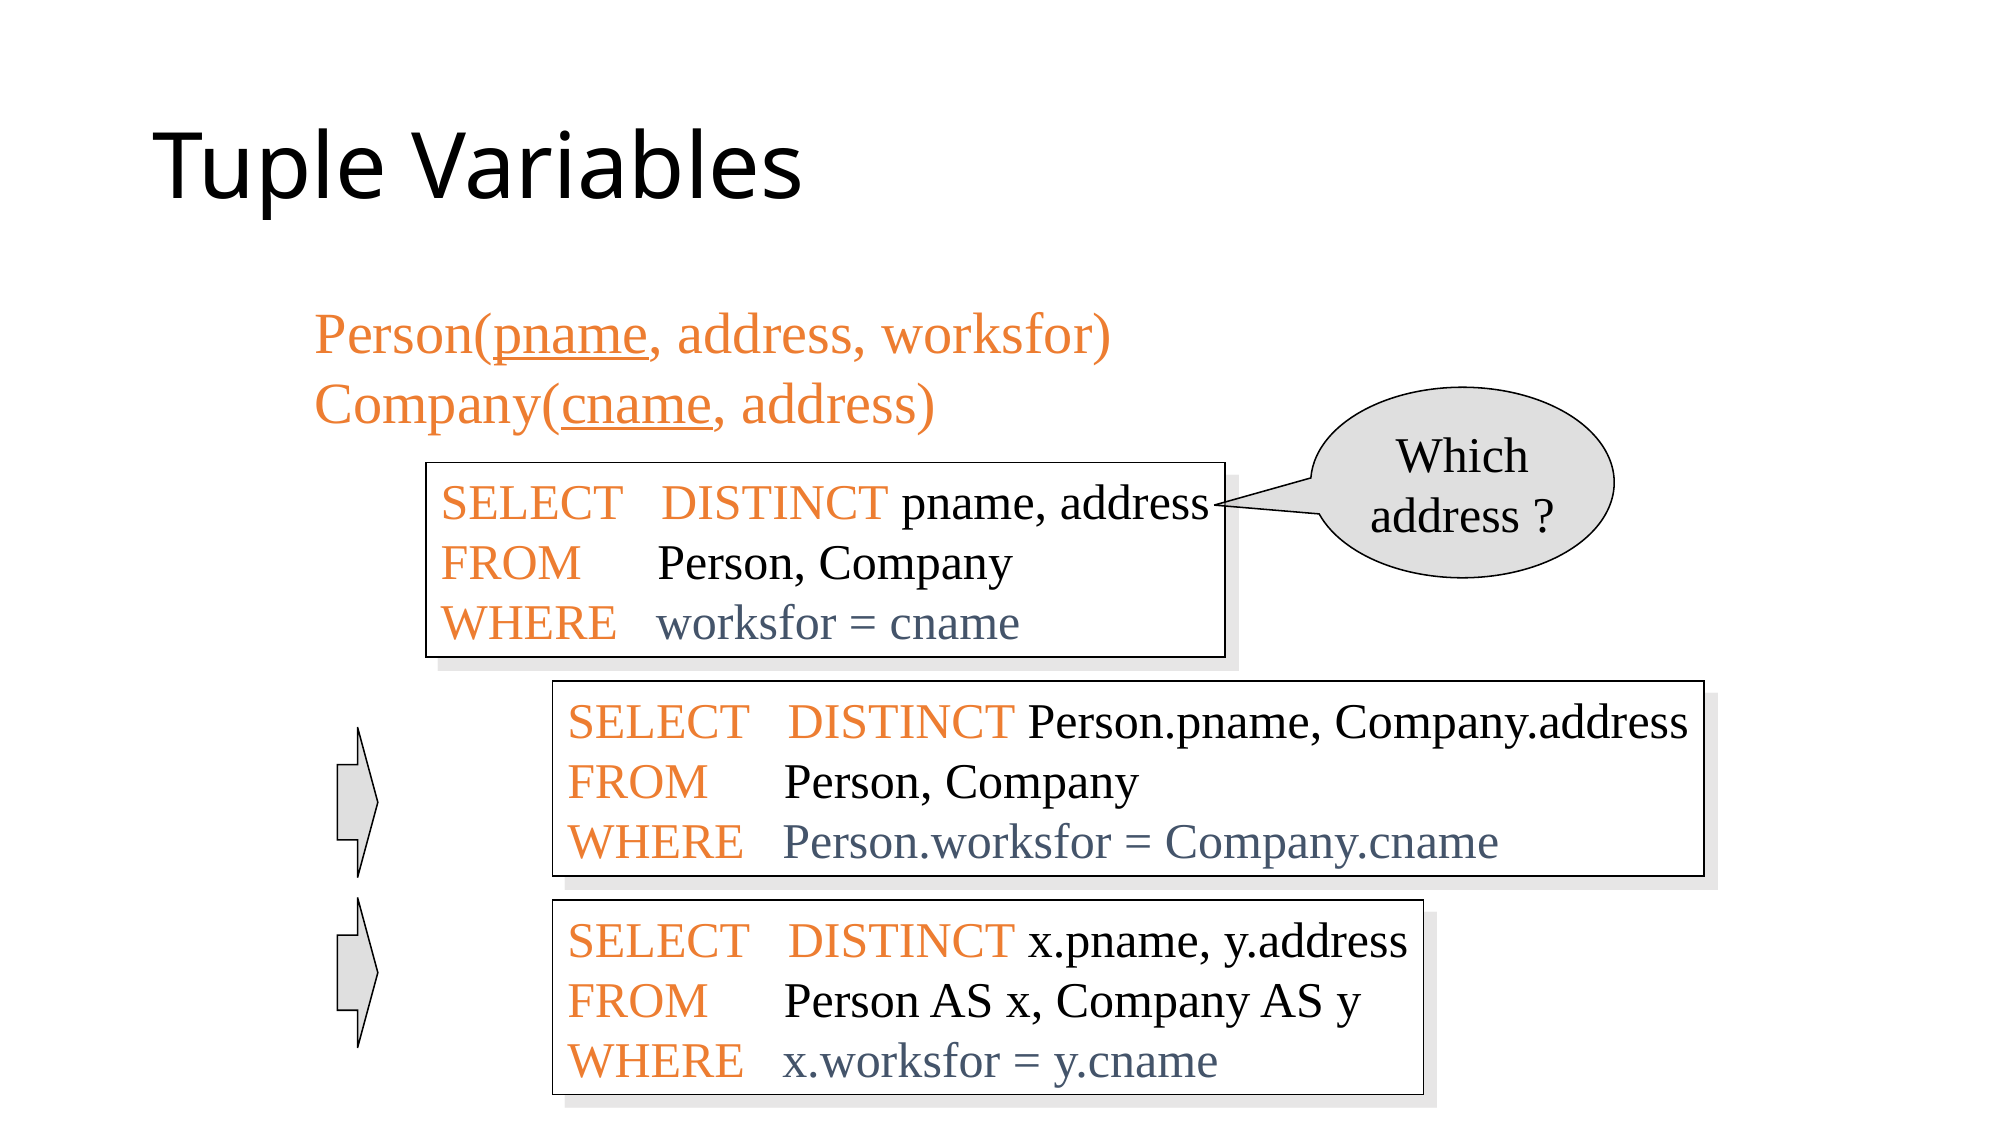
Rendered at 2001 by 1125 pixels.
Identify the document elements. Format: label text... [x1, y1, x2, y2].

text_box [337, 681, 1707, 878]
text_box Which address ? [1214, 387, 1615, 578]
title Tuple Variables [137, 59, 1863, 278]
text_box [337, 897, 1427, 1097]
text_box SELECT DISTINCT pname, address FROM Person, Company WHERE worksfor = cname [426, 462, 1225, 658]
text_box Person(pname, address, worksfor) Company(cname, address) [300, 287, 1128, 443]
